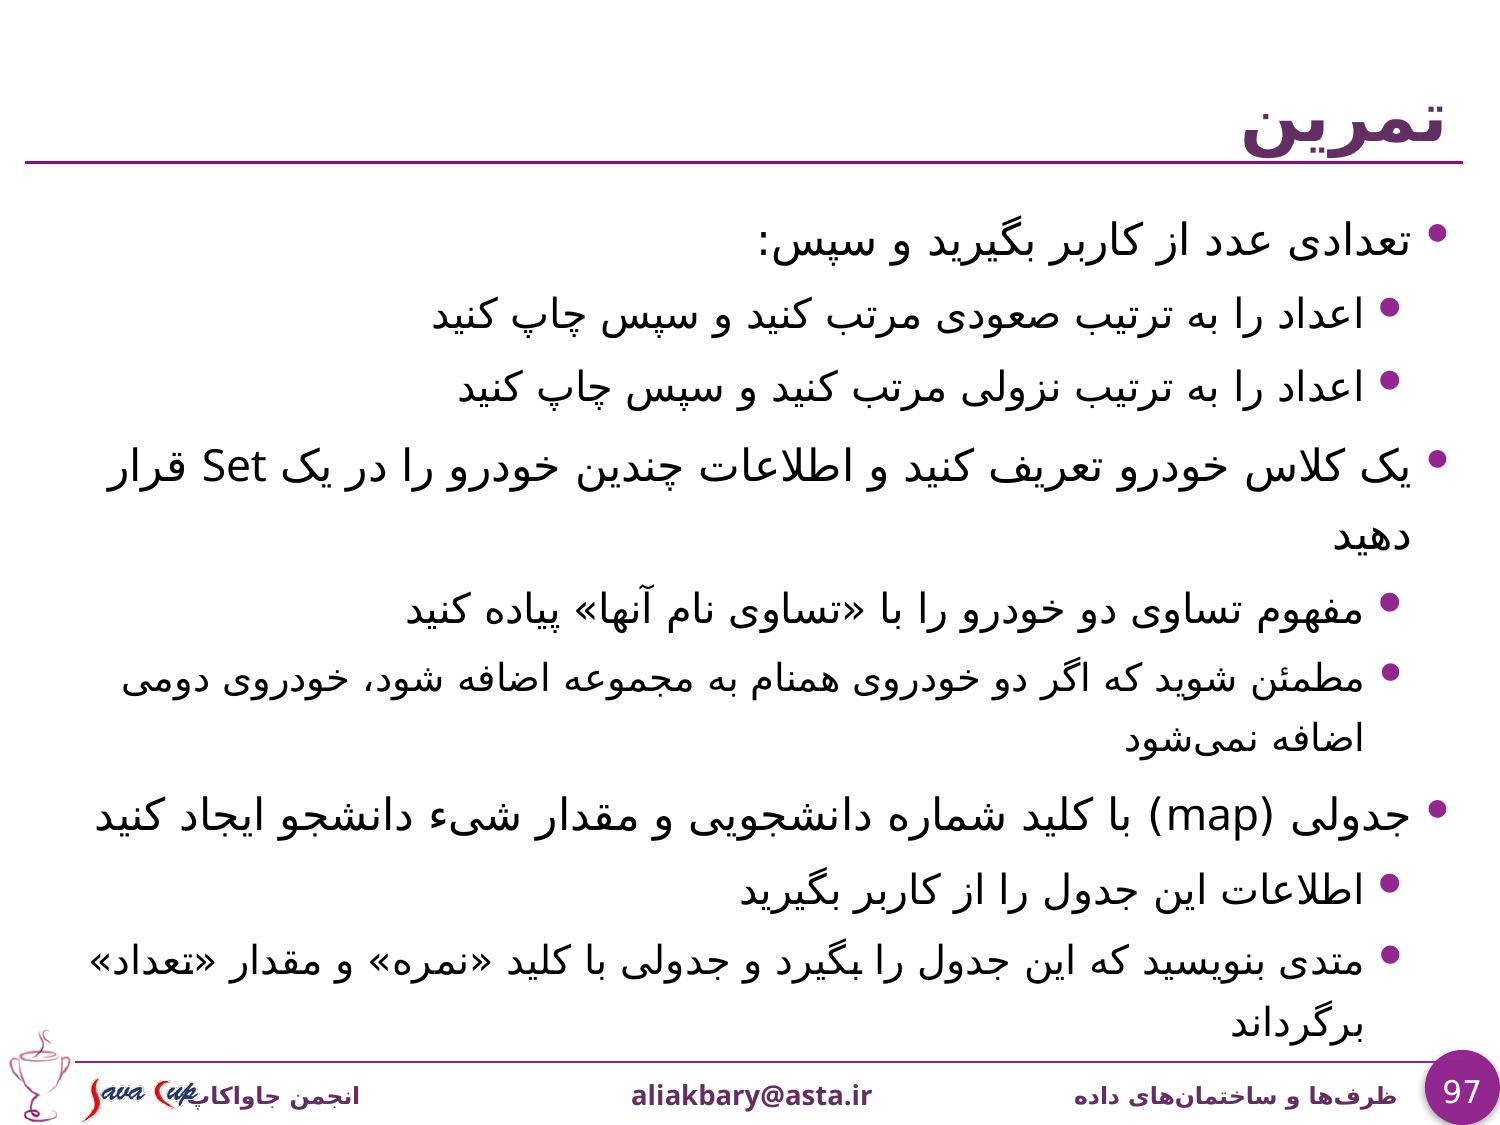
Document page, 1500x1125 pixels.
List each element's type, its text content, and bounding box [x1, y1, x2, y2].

picture [79, 1076, 200, 1125]
title تمرين [24, 37, 1463, 163]
list تعدادی عدد از کاربر بگیرید و سپس: اعداد را به ترتیب صعودی مرتب کنید و سپس چاپ کنید اعداد را به ترتیب نزولی مرتب کنید و سپس چاپ کنید یک کلاس خودرو تعریف کنید و اطلاعات چندین خودرو را در یک Set قرار دهید مفهوم تساوی دو خودرو را با «تساوی نام آنها» پیاده کنید مطمئن شوید که اگر دو خودروی همنام به مجموعه اضافه شود، خودروی دومی اضافه نمی‌شود جدولی (map) با کلید شماره دانشجویی و مقدار شیء دانشجو ایجاد کنید اطلاعات این جدول را از کاربر بگیرید متدی بنویسید که این جدول را بگیرد و جدولی با کلید «نمره» و مقدار «تعداد» برگرداند [24, 187, 1463, 1063]
picture [6, 1028, 75, 1125]
